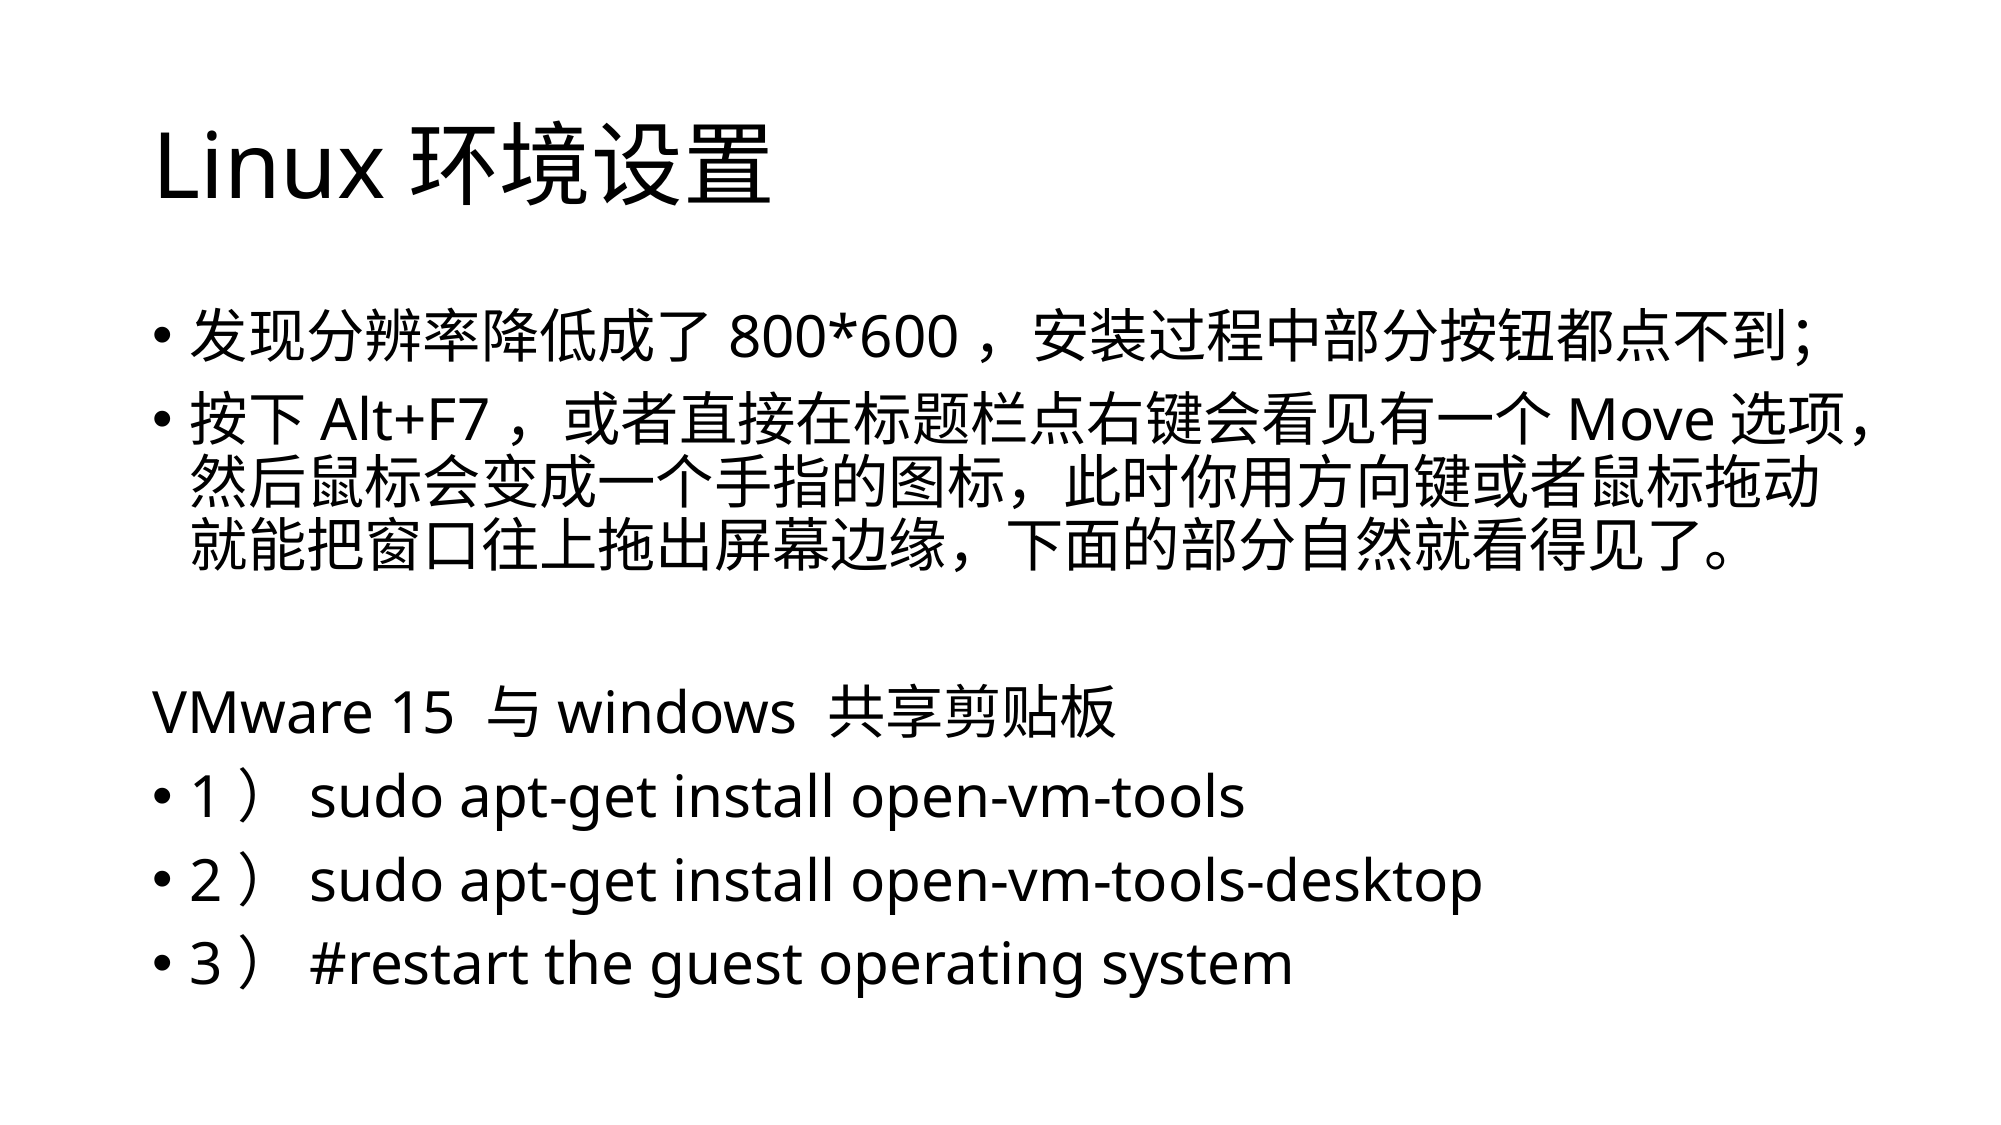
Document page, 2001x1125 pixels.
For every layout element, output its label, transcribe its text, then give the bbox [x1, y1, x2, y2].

title Linux环境设置 [137, 59, 1863, 278]
list 发现分辨率降低成了800*600，安装过程中部分按钮都点不到； 按下Alt+F7，或者直接在标题栏点右键会看见有一个Move选项，然后鼠标会变成一个手指的图标，此时你用方向键或者鼠标拖动就能把窗口往上拖出屏幕边缘，下面的部分自然就看得见了。 VMware 15 与windows 共享剪贴板 1）sudo apt-get install open-vm-tools 2）sudo apt-get install open-vm-tools-desktop 3）#restart the guest operating system [137, 299, 1863, 1014]
